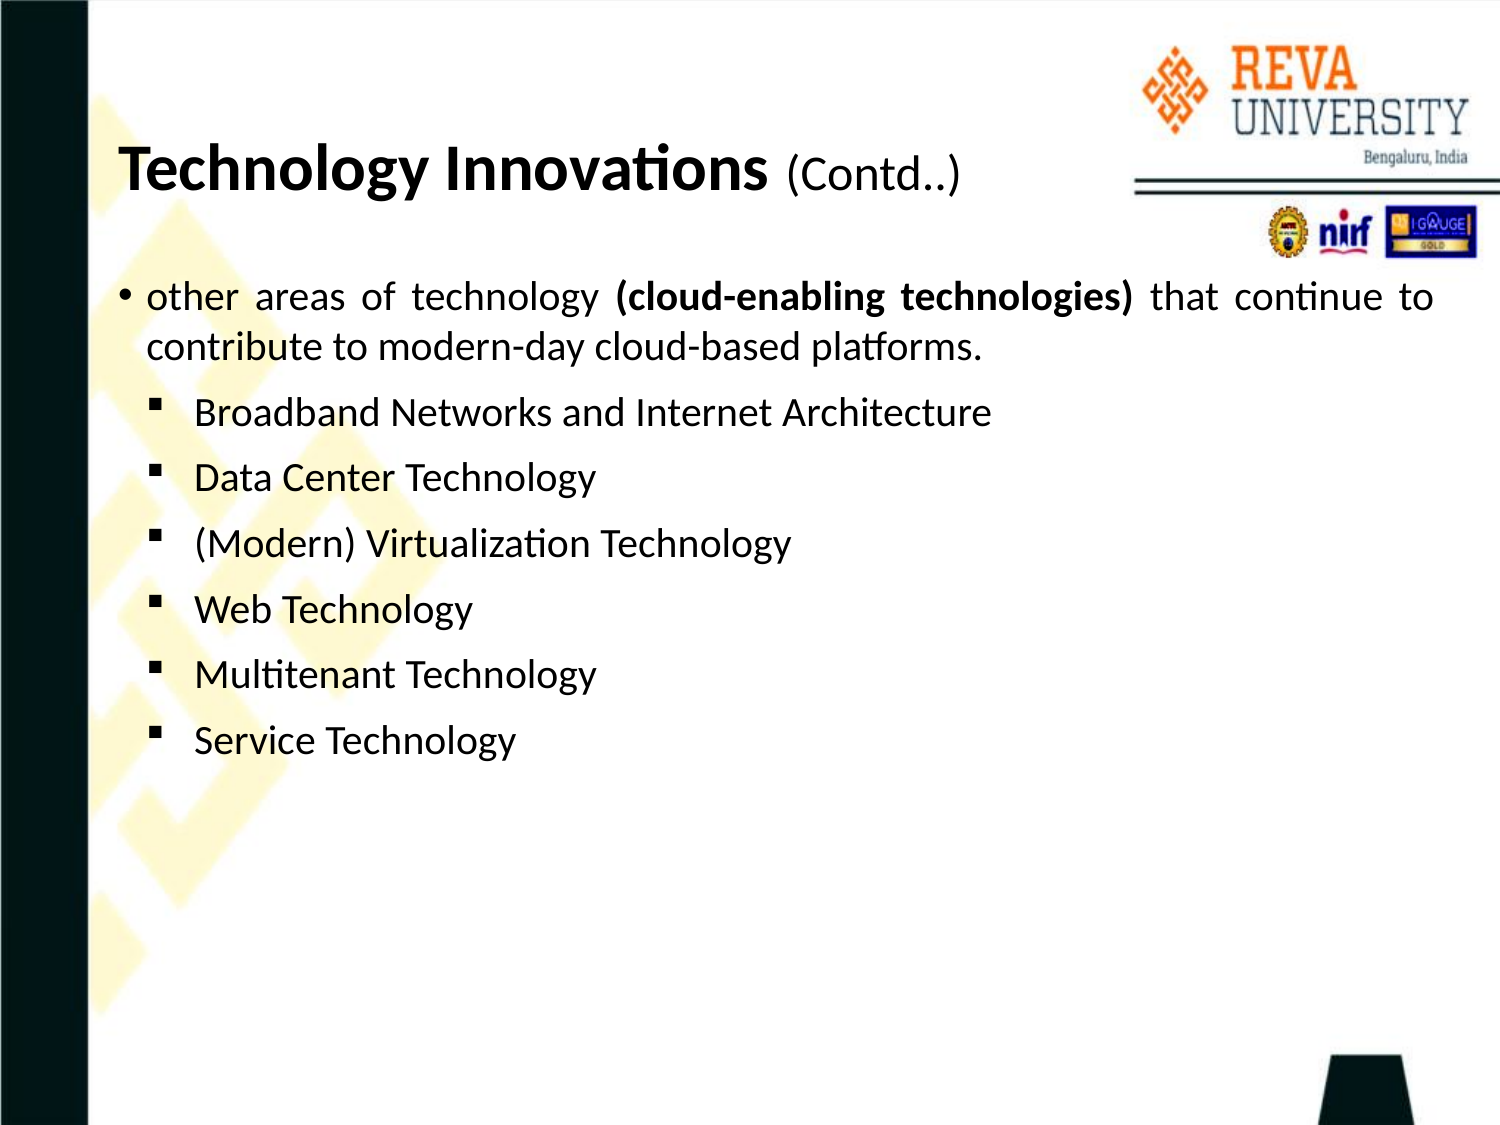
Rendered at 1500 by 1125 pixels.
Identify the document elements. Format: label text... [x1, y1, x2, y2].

list other areas of technology (cloud-enabling technologies) that continue to contribute to modern-day cloud-based platforms. Broadband Networks and Internet Architecture Data Center Technology (Modern) Virtualization Technology Web Technology Multitenant Technology Service Technology [103, 261, 1450, 1074]
title Technology Innovations (Contd..) [103, 59, 1397, 261]
picture [0, 0, 1500, 1125]
